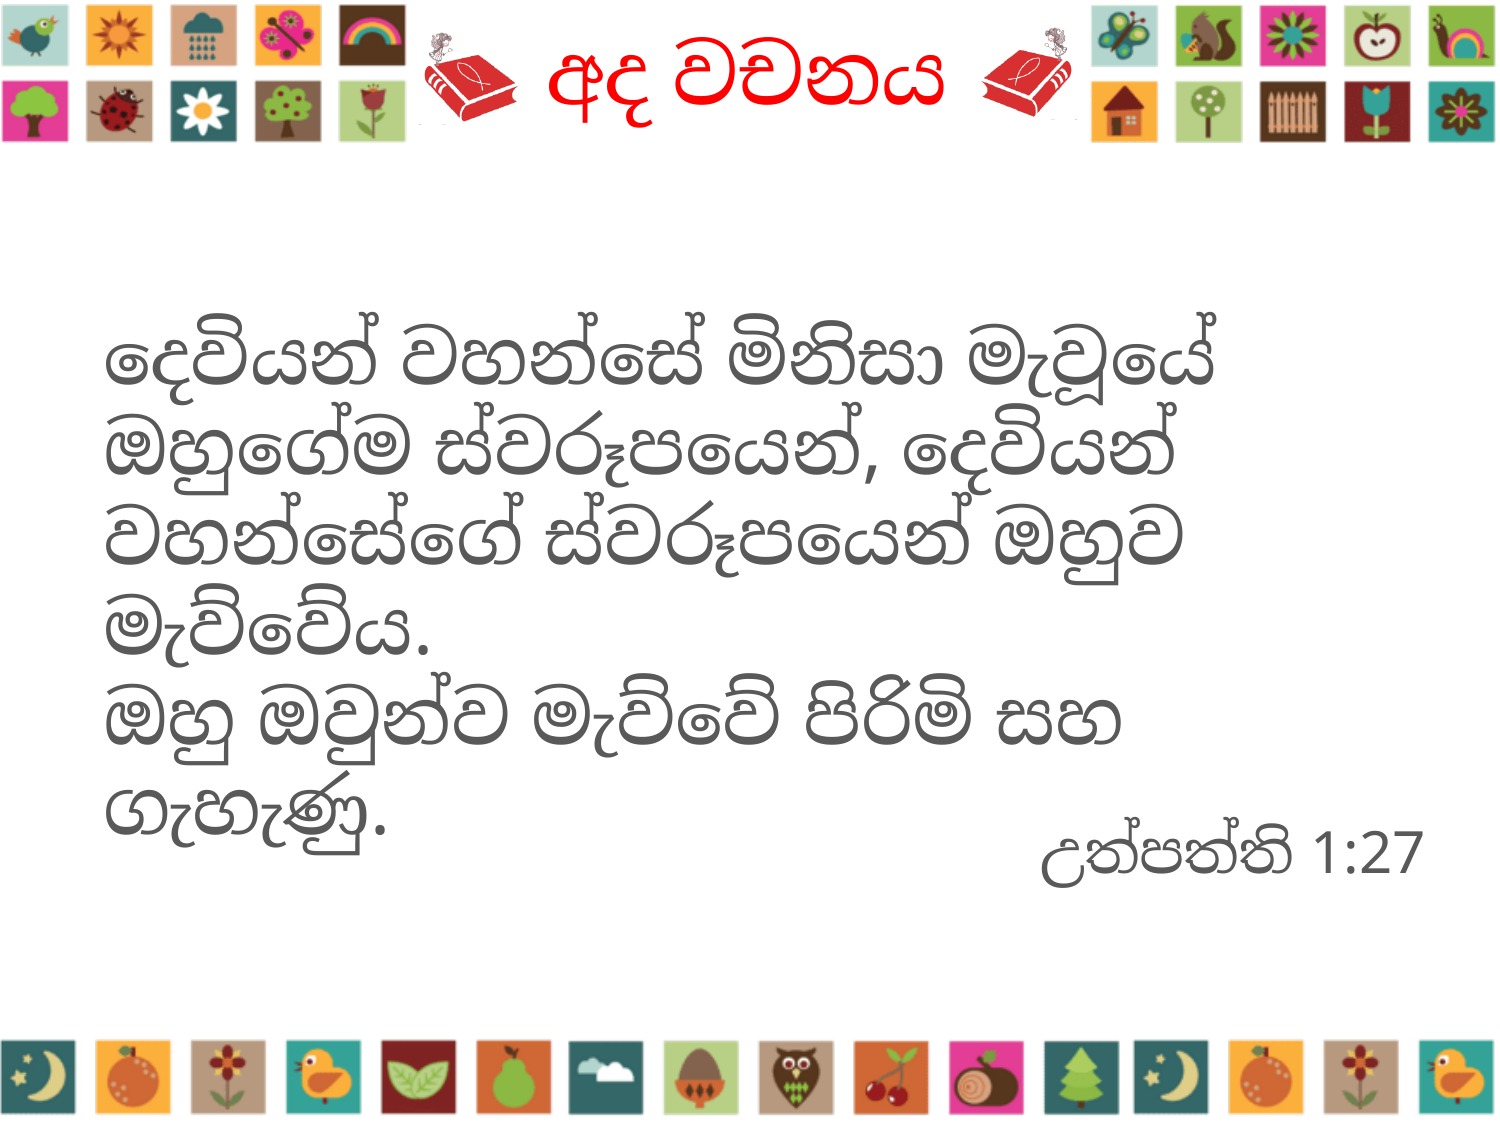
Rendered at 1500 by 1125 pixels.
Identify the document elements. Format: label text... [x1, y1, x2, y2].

text_box උත්පත්ති 1:27 [808, 807, 1441, 893]
picture [0, 3, 550, 150]
picture [950, 3, 1500, 150]
text_box දෙවියන් වහන්සේ මිනිසා මැවූයේ ඔහුගේම ස්වරූපයෙන්, දෙවියන් වහන්සේගේ ස්වරූපයෙන් ඔහුව මැව්වේය. ඔහු ඔවුන්ව මැව්වේ පිරිමි සහ ගැහැණු. [88, 302, 1436, 858]
text_box අද වචනය [425, 13, 1077, 129]
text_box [0, 1028, 1500, 1118]
